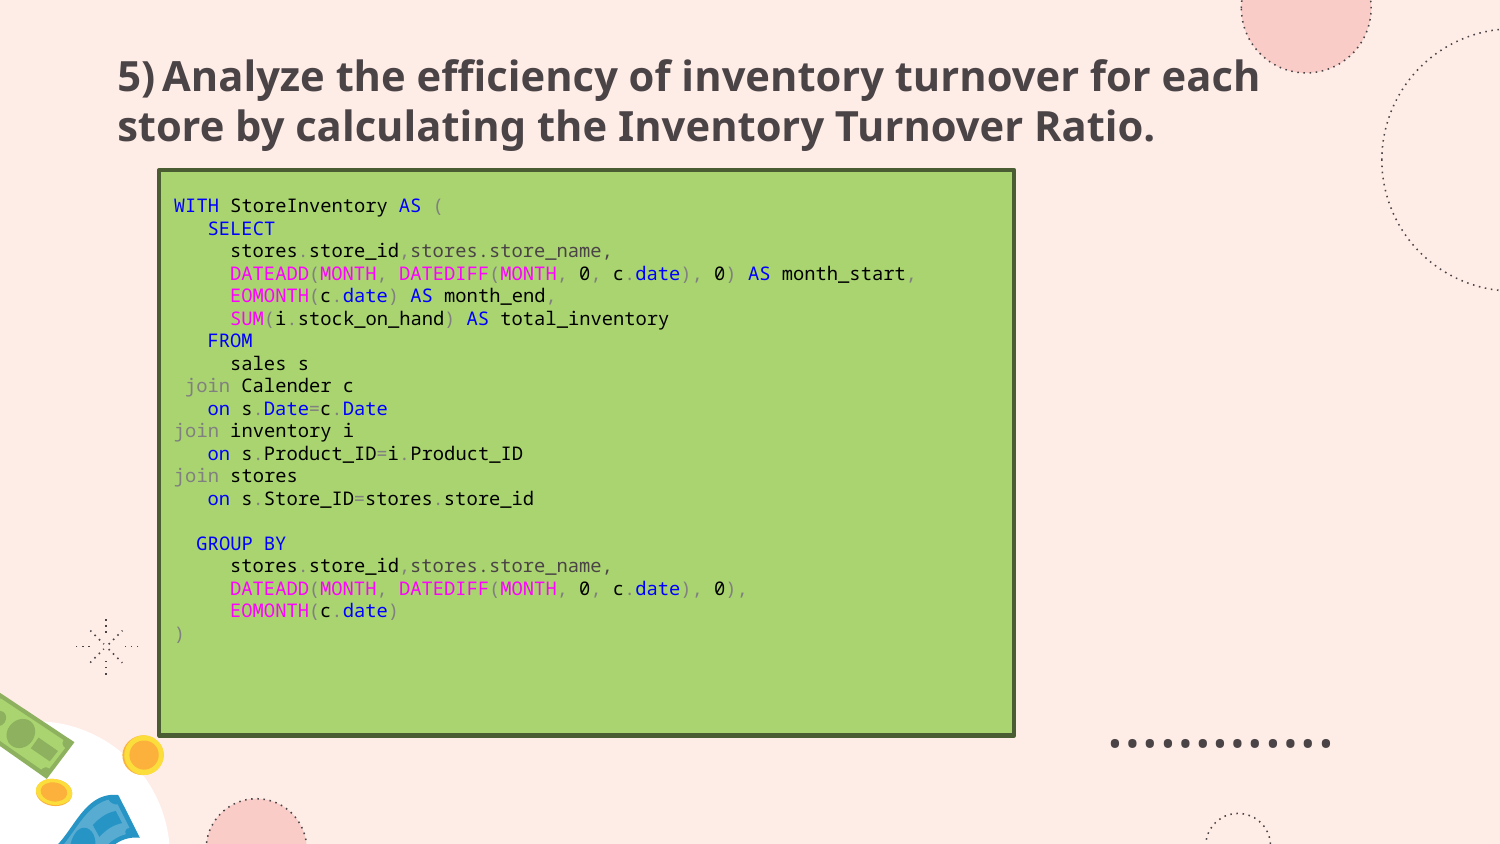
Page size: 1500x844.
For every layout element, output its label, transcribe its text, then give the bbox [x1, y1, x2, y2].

title 5) Analyze the efficiency of inventory turnover for each store by calculating the Inventory Turnover Ratio. [102, 34, 1367, 129]
text_box WITH StoreInventory AS ( SELECT stores.store_id,stores.store_name, DATEADD(MONTH, DATEDIFF(MONTH, 0, c.date), 0) AS month_start, EOMONTH(c.date) AS month_end, SUM(i.stock_on_hand) AS total_inventory FROM sales s join Calender c on s.Date=c.Date join inventory i on s.Product_ID=i.Product_ID join stores on s.Store_ID=stores.store_id GROUP BY stores.store_id,stores.store_name, DATEADD(MONTH, DATEDIFF(MONTH, 0, c.date), 0), EOMONTH(c.date) ) [157, 168, 1016, 738]
subtitle …………. [1068, 653, 1500, 764]
